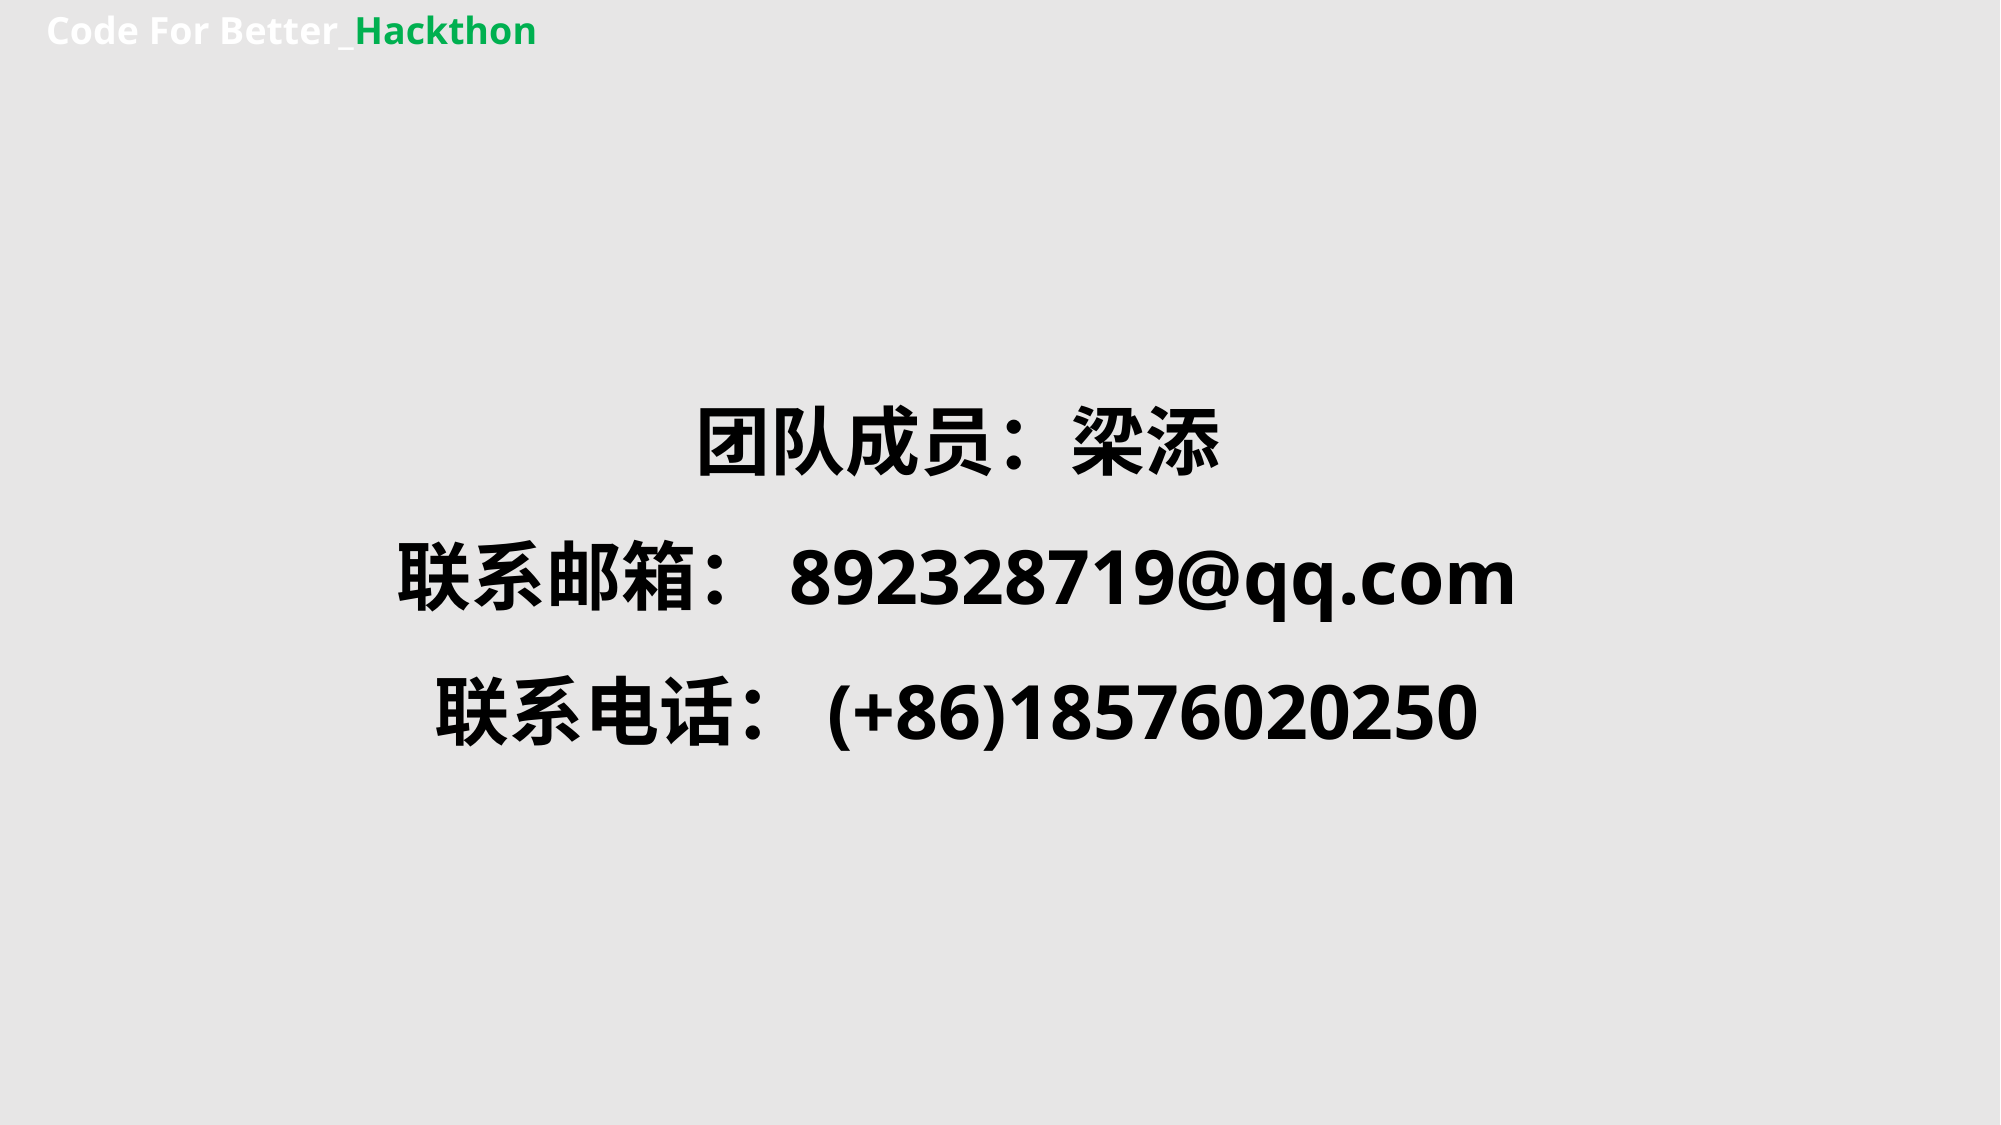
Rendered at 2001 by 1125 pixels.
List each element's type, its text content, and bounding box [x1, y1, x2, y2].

text_box Code For Better_Hackthon [0, 0, 584, 60]
text_box 团队成员：梁添 联系邮箱：892328719@qq.com 联系电话：(+86)18576020250 [291, 341, 1624, 762]
